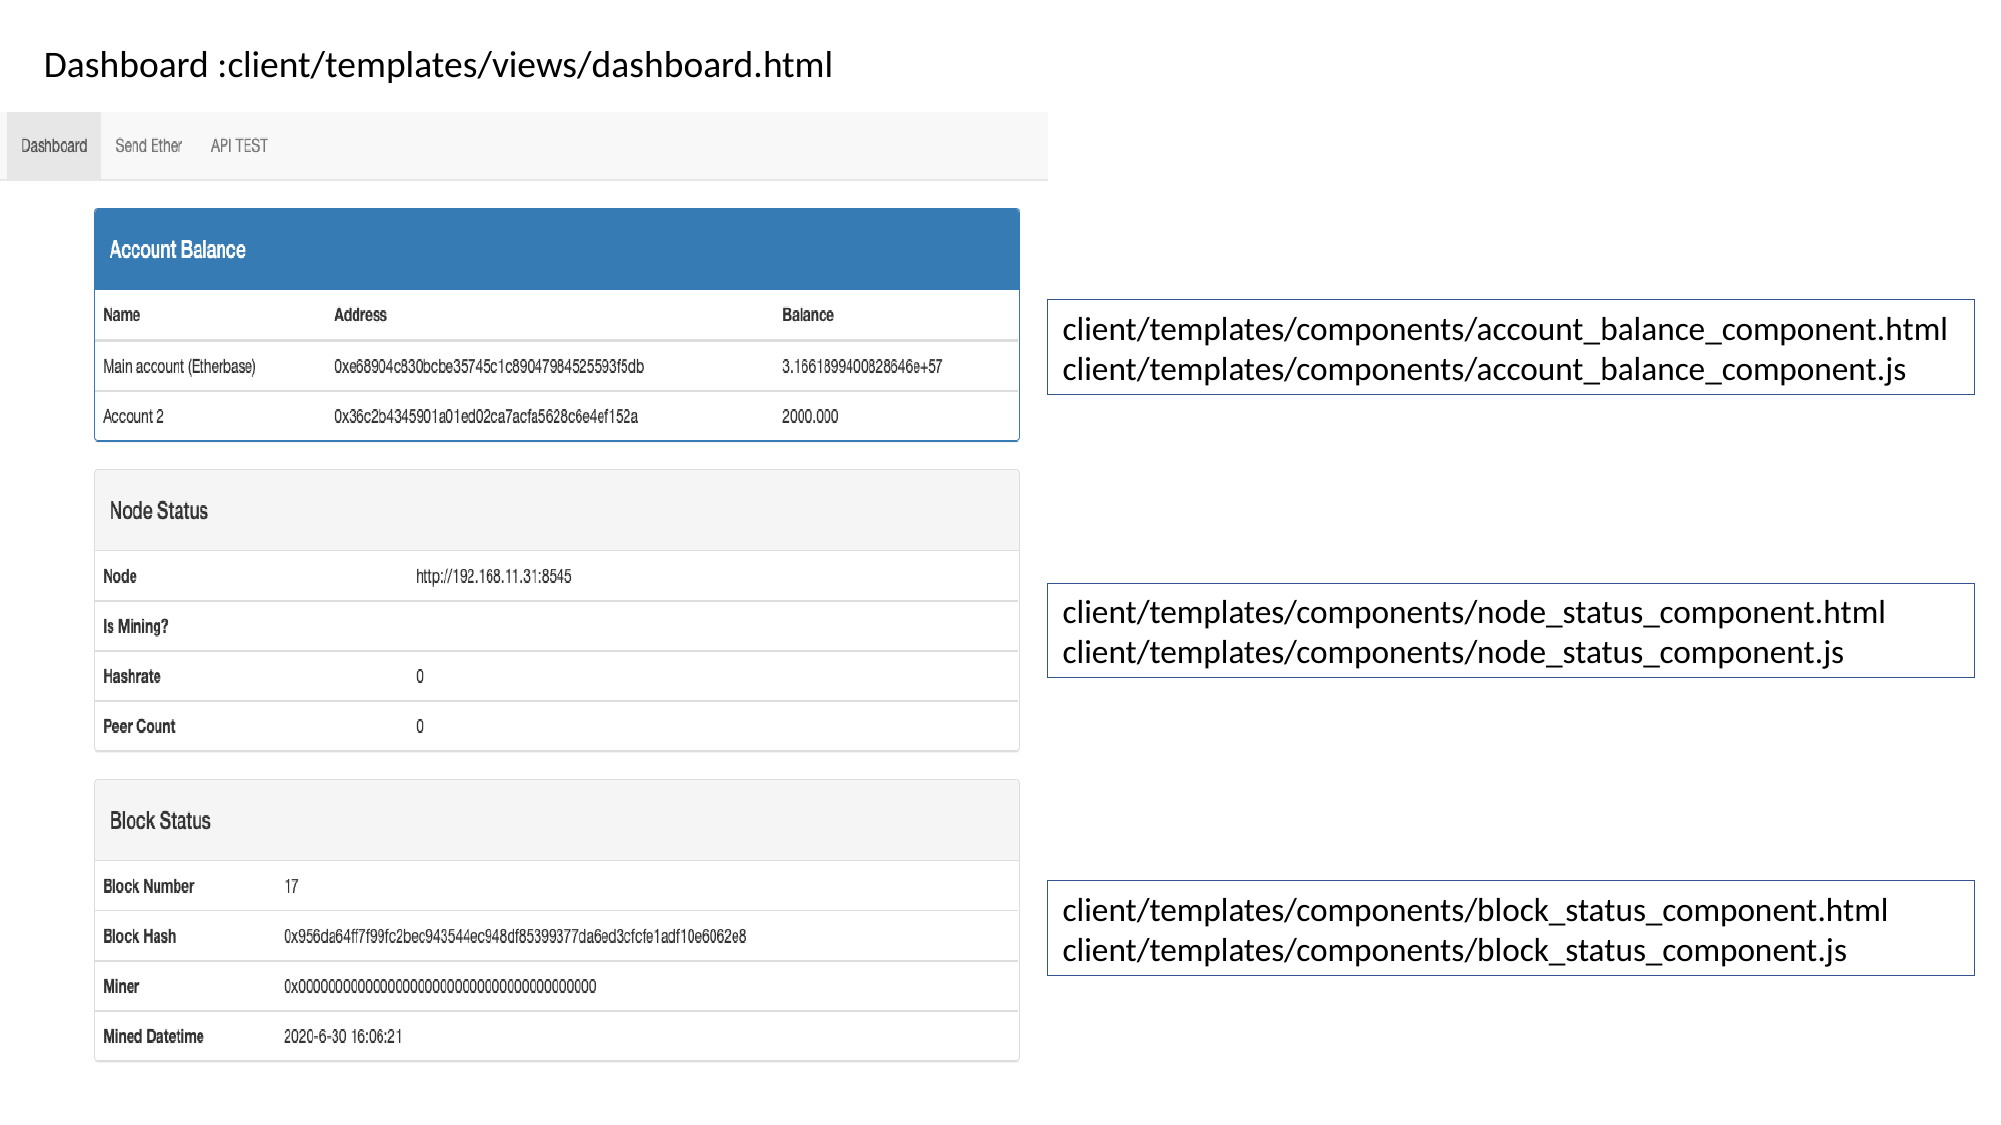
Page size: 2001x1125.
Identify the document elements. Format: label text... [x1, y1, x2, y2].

text_box Dashboard :client/templates/views/dashboard.html [29, 33, 957, 93]
text_box client/templates/components/block_status_component.html client/templates/components/block_status_component.js [1048, 880, 1975, 976]
text_box client/templates/components/node_status_component.html client/templates/components/node_status_component.js [1048, 583, 1975, 678]
text_box client/templates/components/account_balance_component.html client/templates/components/account_balance_component.js [1048, 299, 1975, 395]
picture [0, 112, 1048, 1092]
